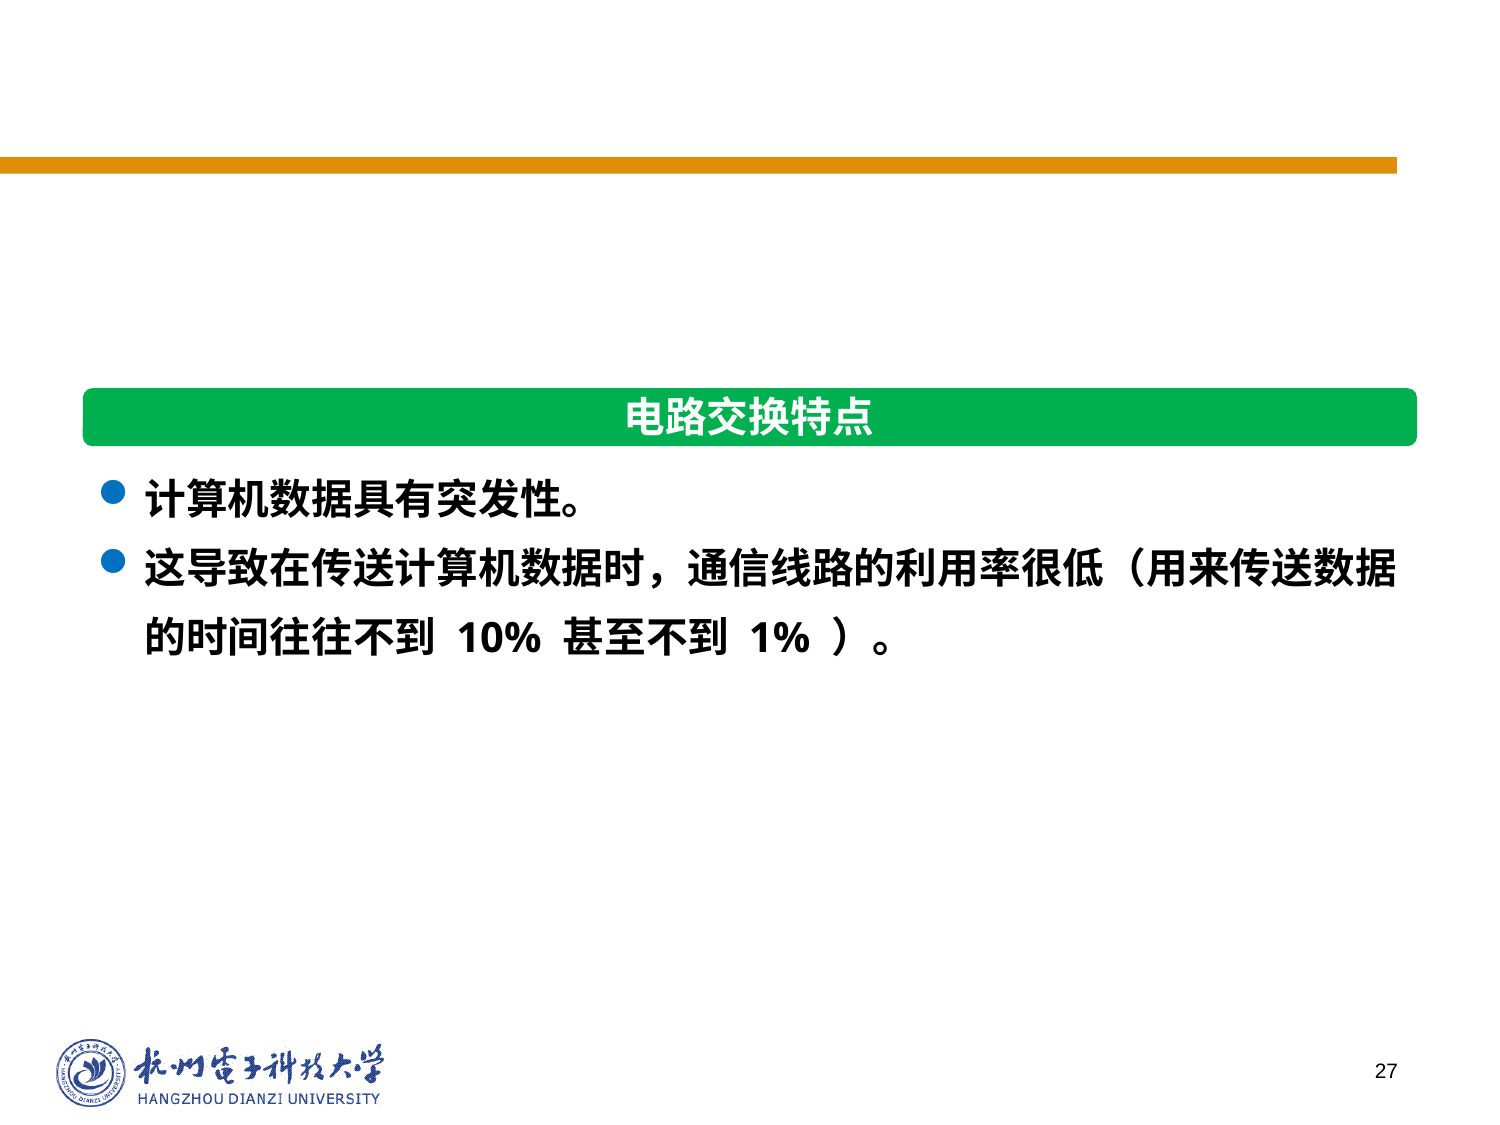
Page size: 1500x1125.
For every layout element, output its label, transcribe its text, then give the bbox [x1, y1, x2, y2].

text_box [82, 388, 608, 446]
picture [55, 1025, 407, 1125]
text_box [889, 388, 1418, 446]
text_box 计算机数据具有突发性。 这导致在传送计算机数据时，通信线路的利用率很低（用来传送数据的时间往往不到 10% 甚至不到 1% ）。 [82, 446, 1418, 668]
text_box 电路交换特点 [608, 383, 889, 446]
